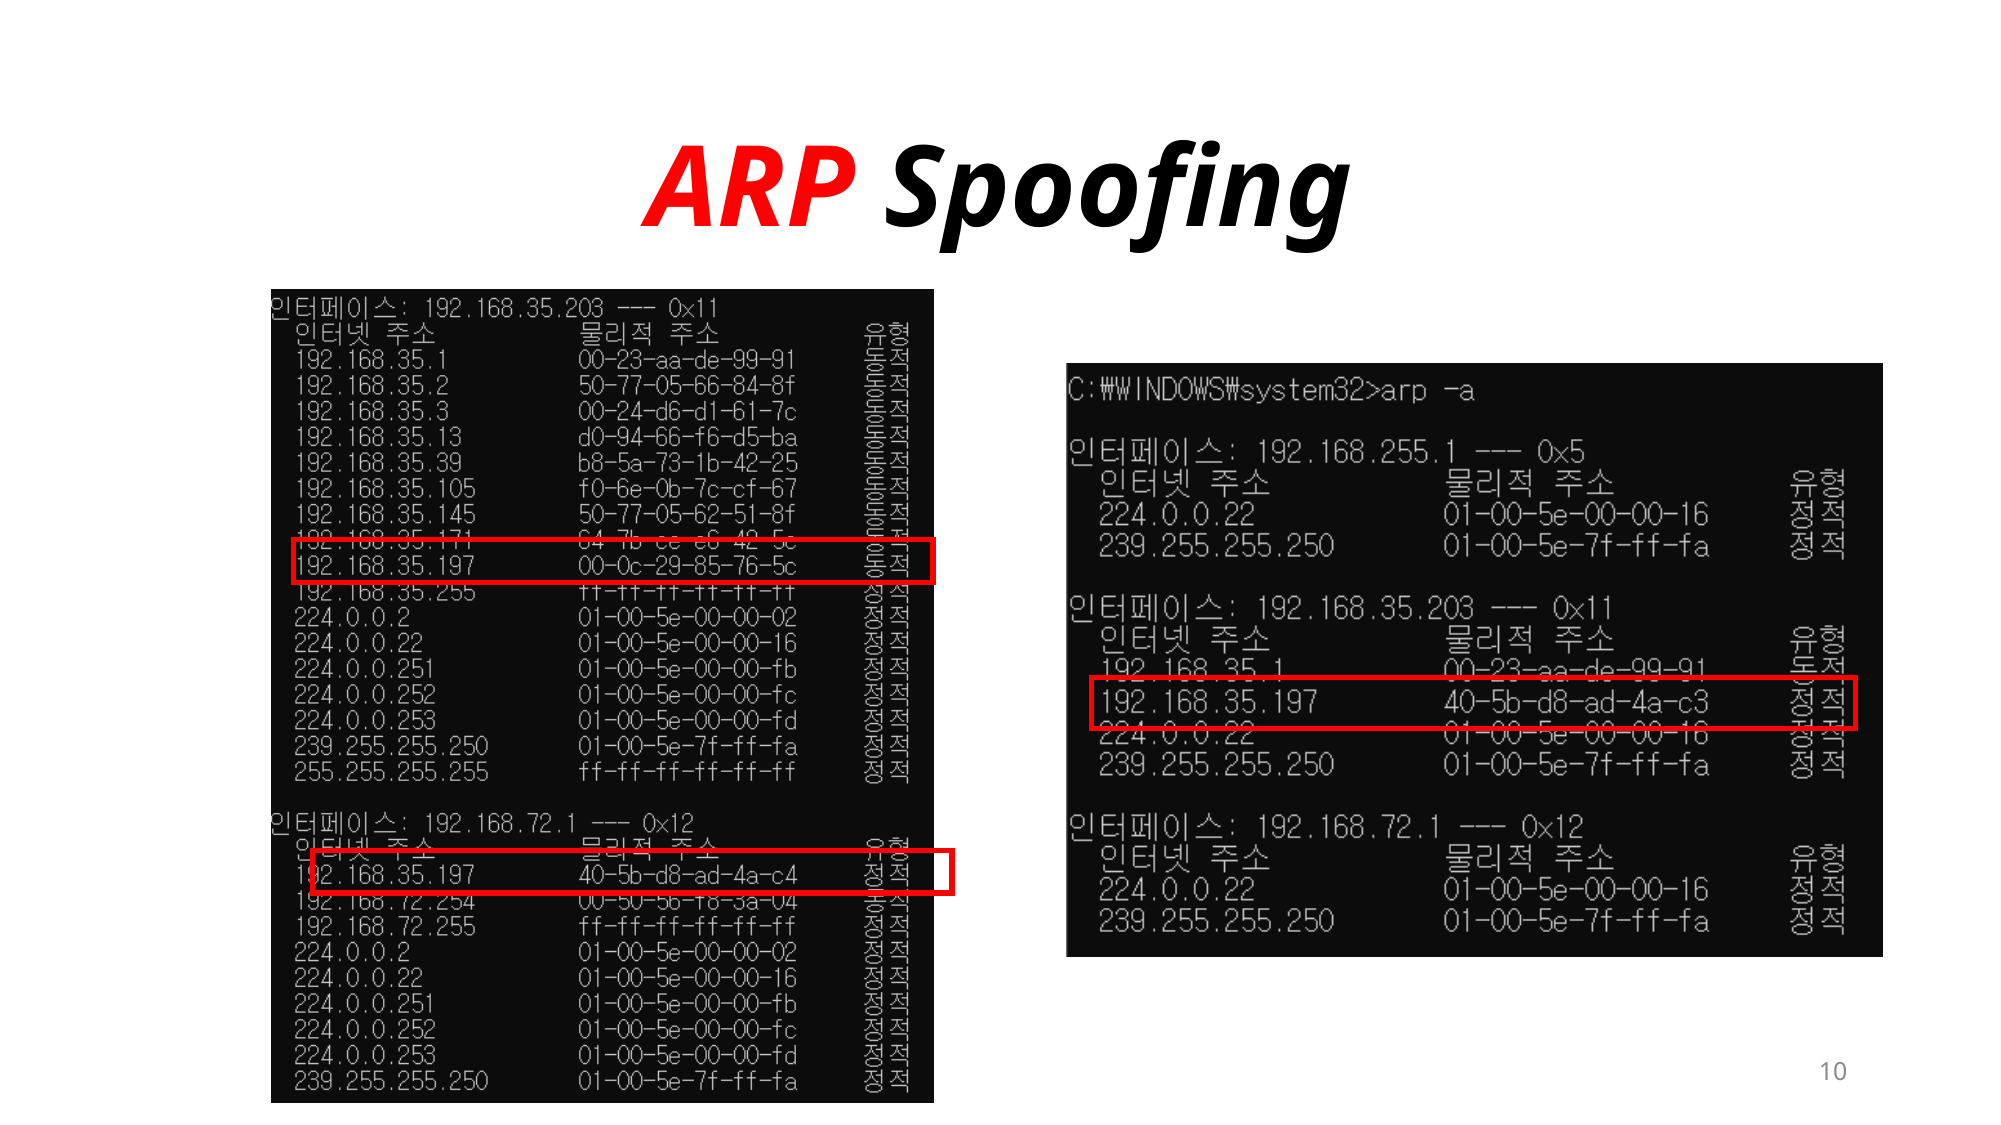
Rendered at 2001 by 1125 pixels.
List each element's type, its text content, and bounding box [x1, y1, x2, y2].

slide_number 10 [1412, 1042, 1863, 1103]
picture [271, 289, 934, 1103]
text_box [934, 849, 953, 894]
picture [1066, 363, 1883, 957]
text_box ARP Spoofing [512, 38, 1488, 256]
